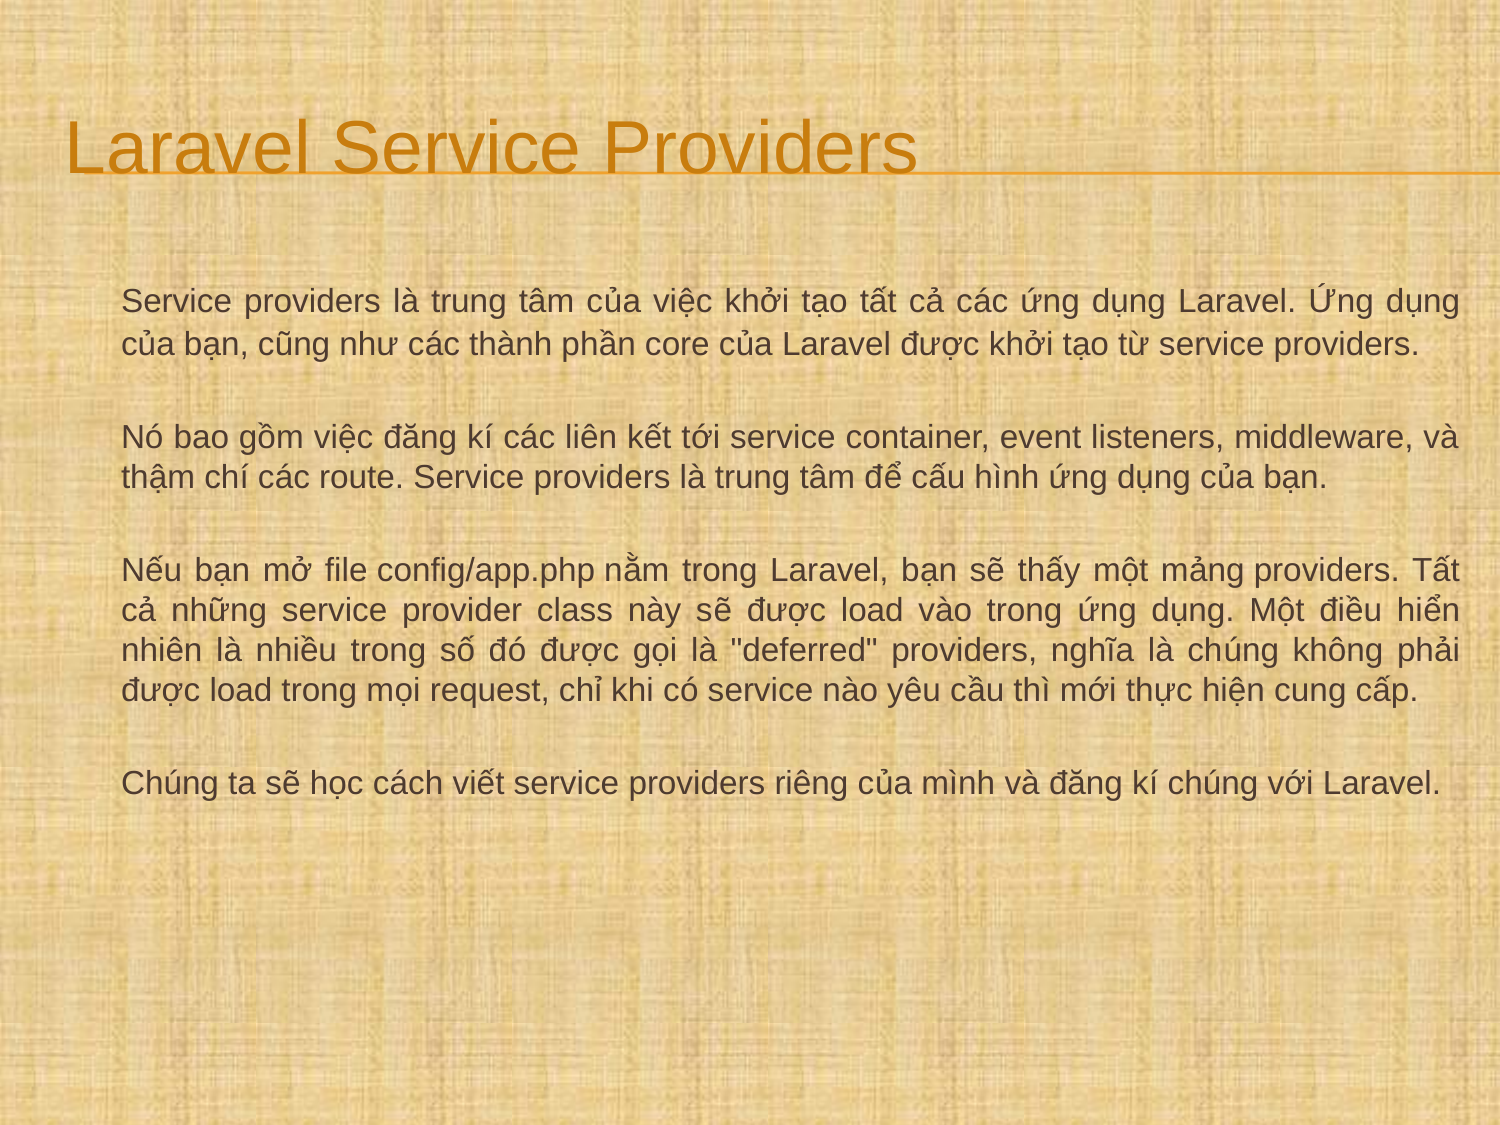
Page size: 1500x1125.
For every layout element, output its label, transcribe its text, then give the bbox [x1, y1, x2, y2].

picture [0, 0, 1500, 1125]
title Laravel Service Providers [50, 75, 1475, 213]
list Service providers là trung tâm của việc khởi tạo tất cả các ứng dụng Laravel. Ứng dụng của bạn, cũng như các thành phần core của Laravel được khởi tạo từ service providers. Nó bao gồm việc đăng kí các liên kết tới service container, event listeners, middleware, và thậm chí các route. Service providers là trung tâm để cấu hình ứng dụng của bạn. Nếu bạn mở file config/app.php nằm trong Laravel, bạn sẽ thấy một mảng providers. Tất cả những service provider class này sẽ được load vào trong ứng dụng. Một điều hiển nhiên là nhiều trong số đó được gọi là "deferred" providers, nghĩa là chúng không phải được load trong mọi request, chỉ khi có service nào yêu cầu thì mới thực hiện cung cấp. Chúng ta sẽ học cách viết service providers riêng của mình và đăng kí chúng với Laravel. [50, 254, 1475, 1038]
